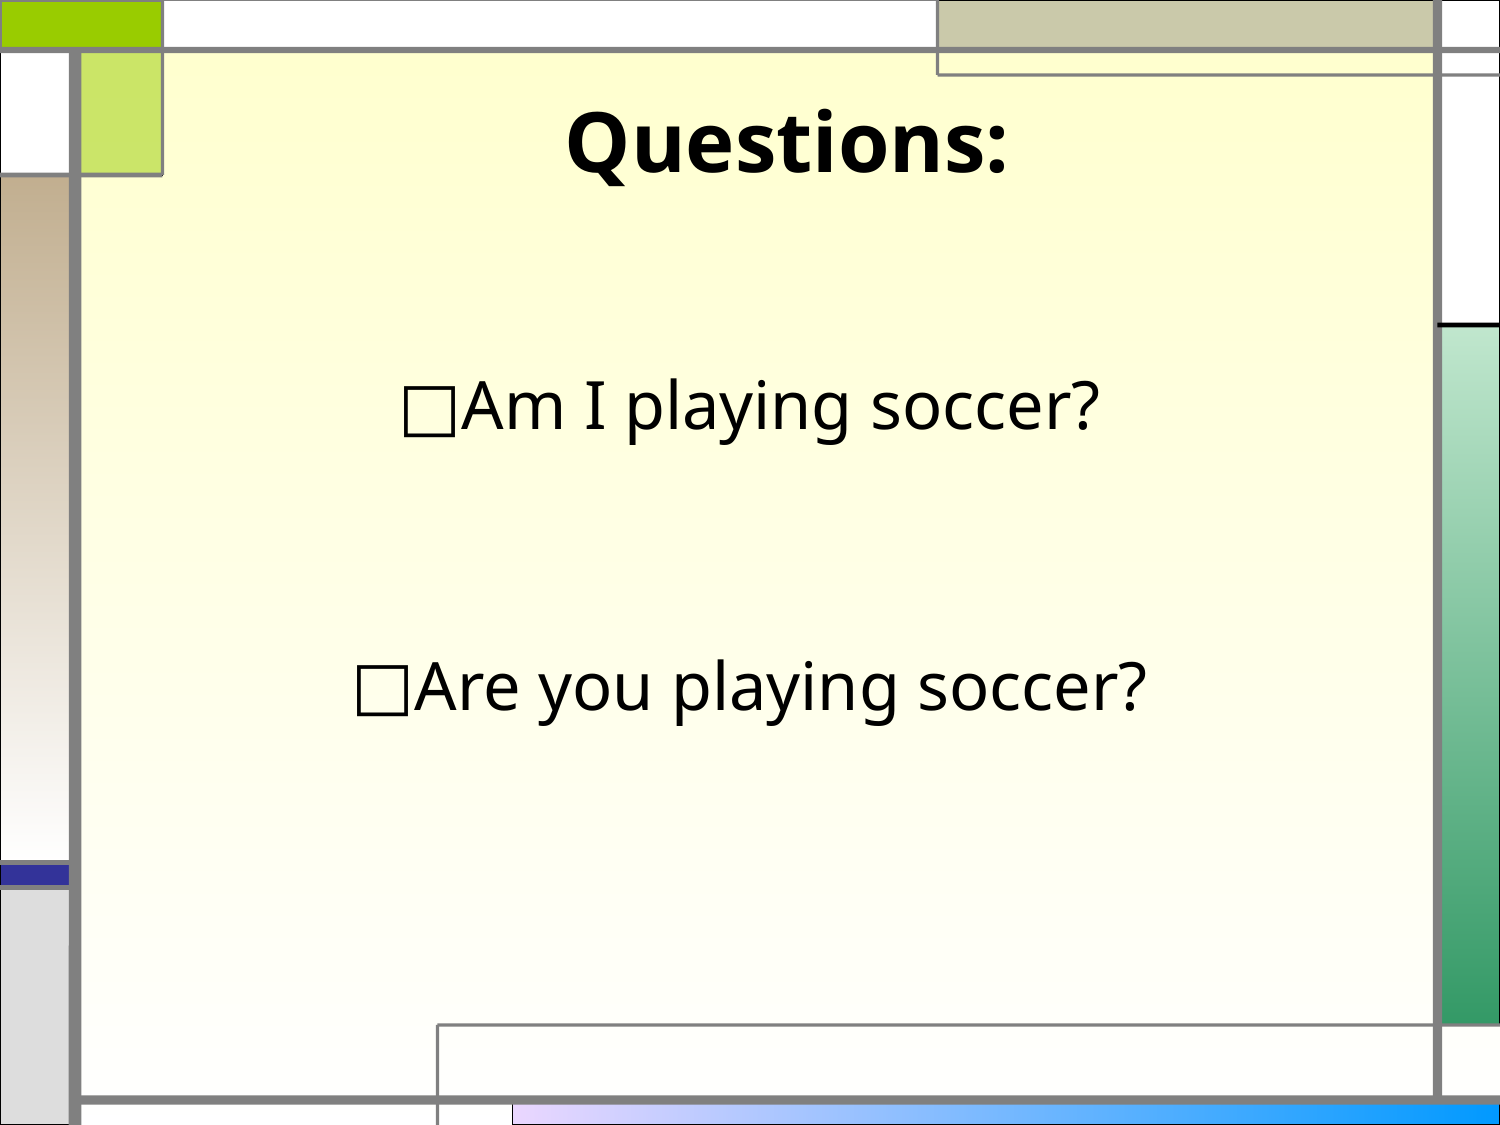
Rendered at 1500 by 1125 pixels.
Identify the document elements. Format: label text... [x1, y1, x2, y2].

list Am I playing soccer? Are you playing soccer? [75, 262, 1425, 1005]
title Questions: [150, 45, 1425, 233]
